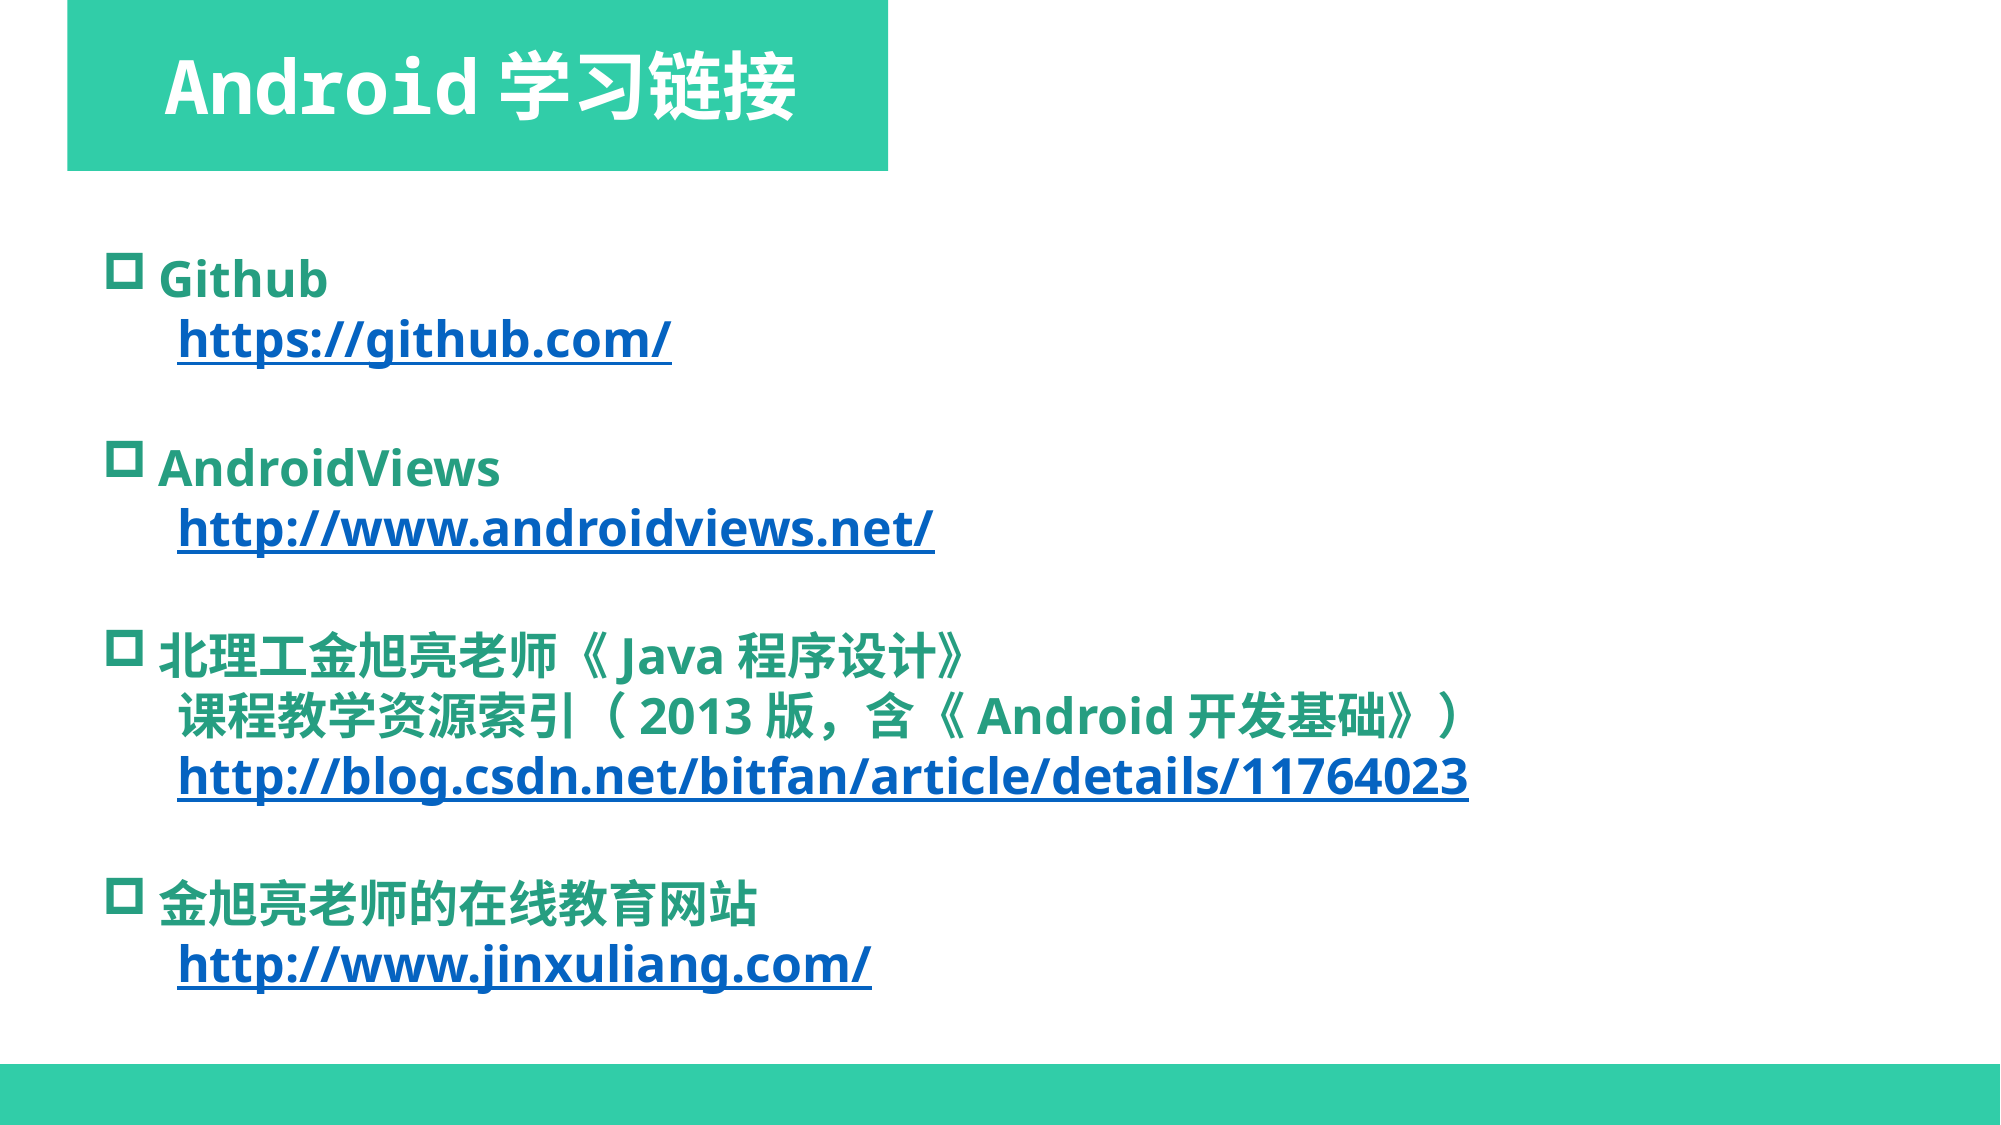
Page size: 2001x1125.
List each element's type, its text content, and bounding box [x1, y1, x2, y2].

text_box Android学习链接 [73, 32, 889, 138]
text_box [66, 0, 889, 172]
text_box Github https://github.com/ AndroidViews http://www.androidviews.net/ 北理工金旭亮老师《Java程序设计》 课程教学资源索引（2013版，含《Android开发基础》） http://blog.csdn.net/bitfan/article/details/11764023 金旭亮老师的在线教育网站 http://www.jinxuliang.com/ [87, 240, 1503, 1125]
